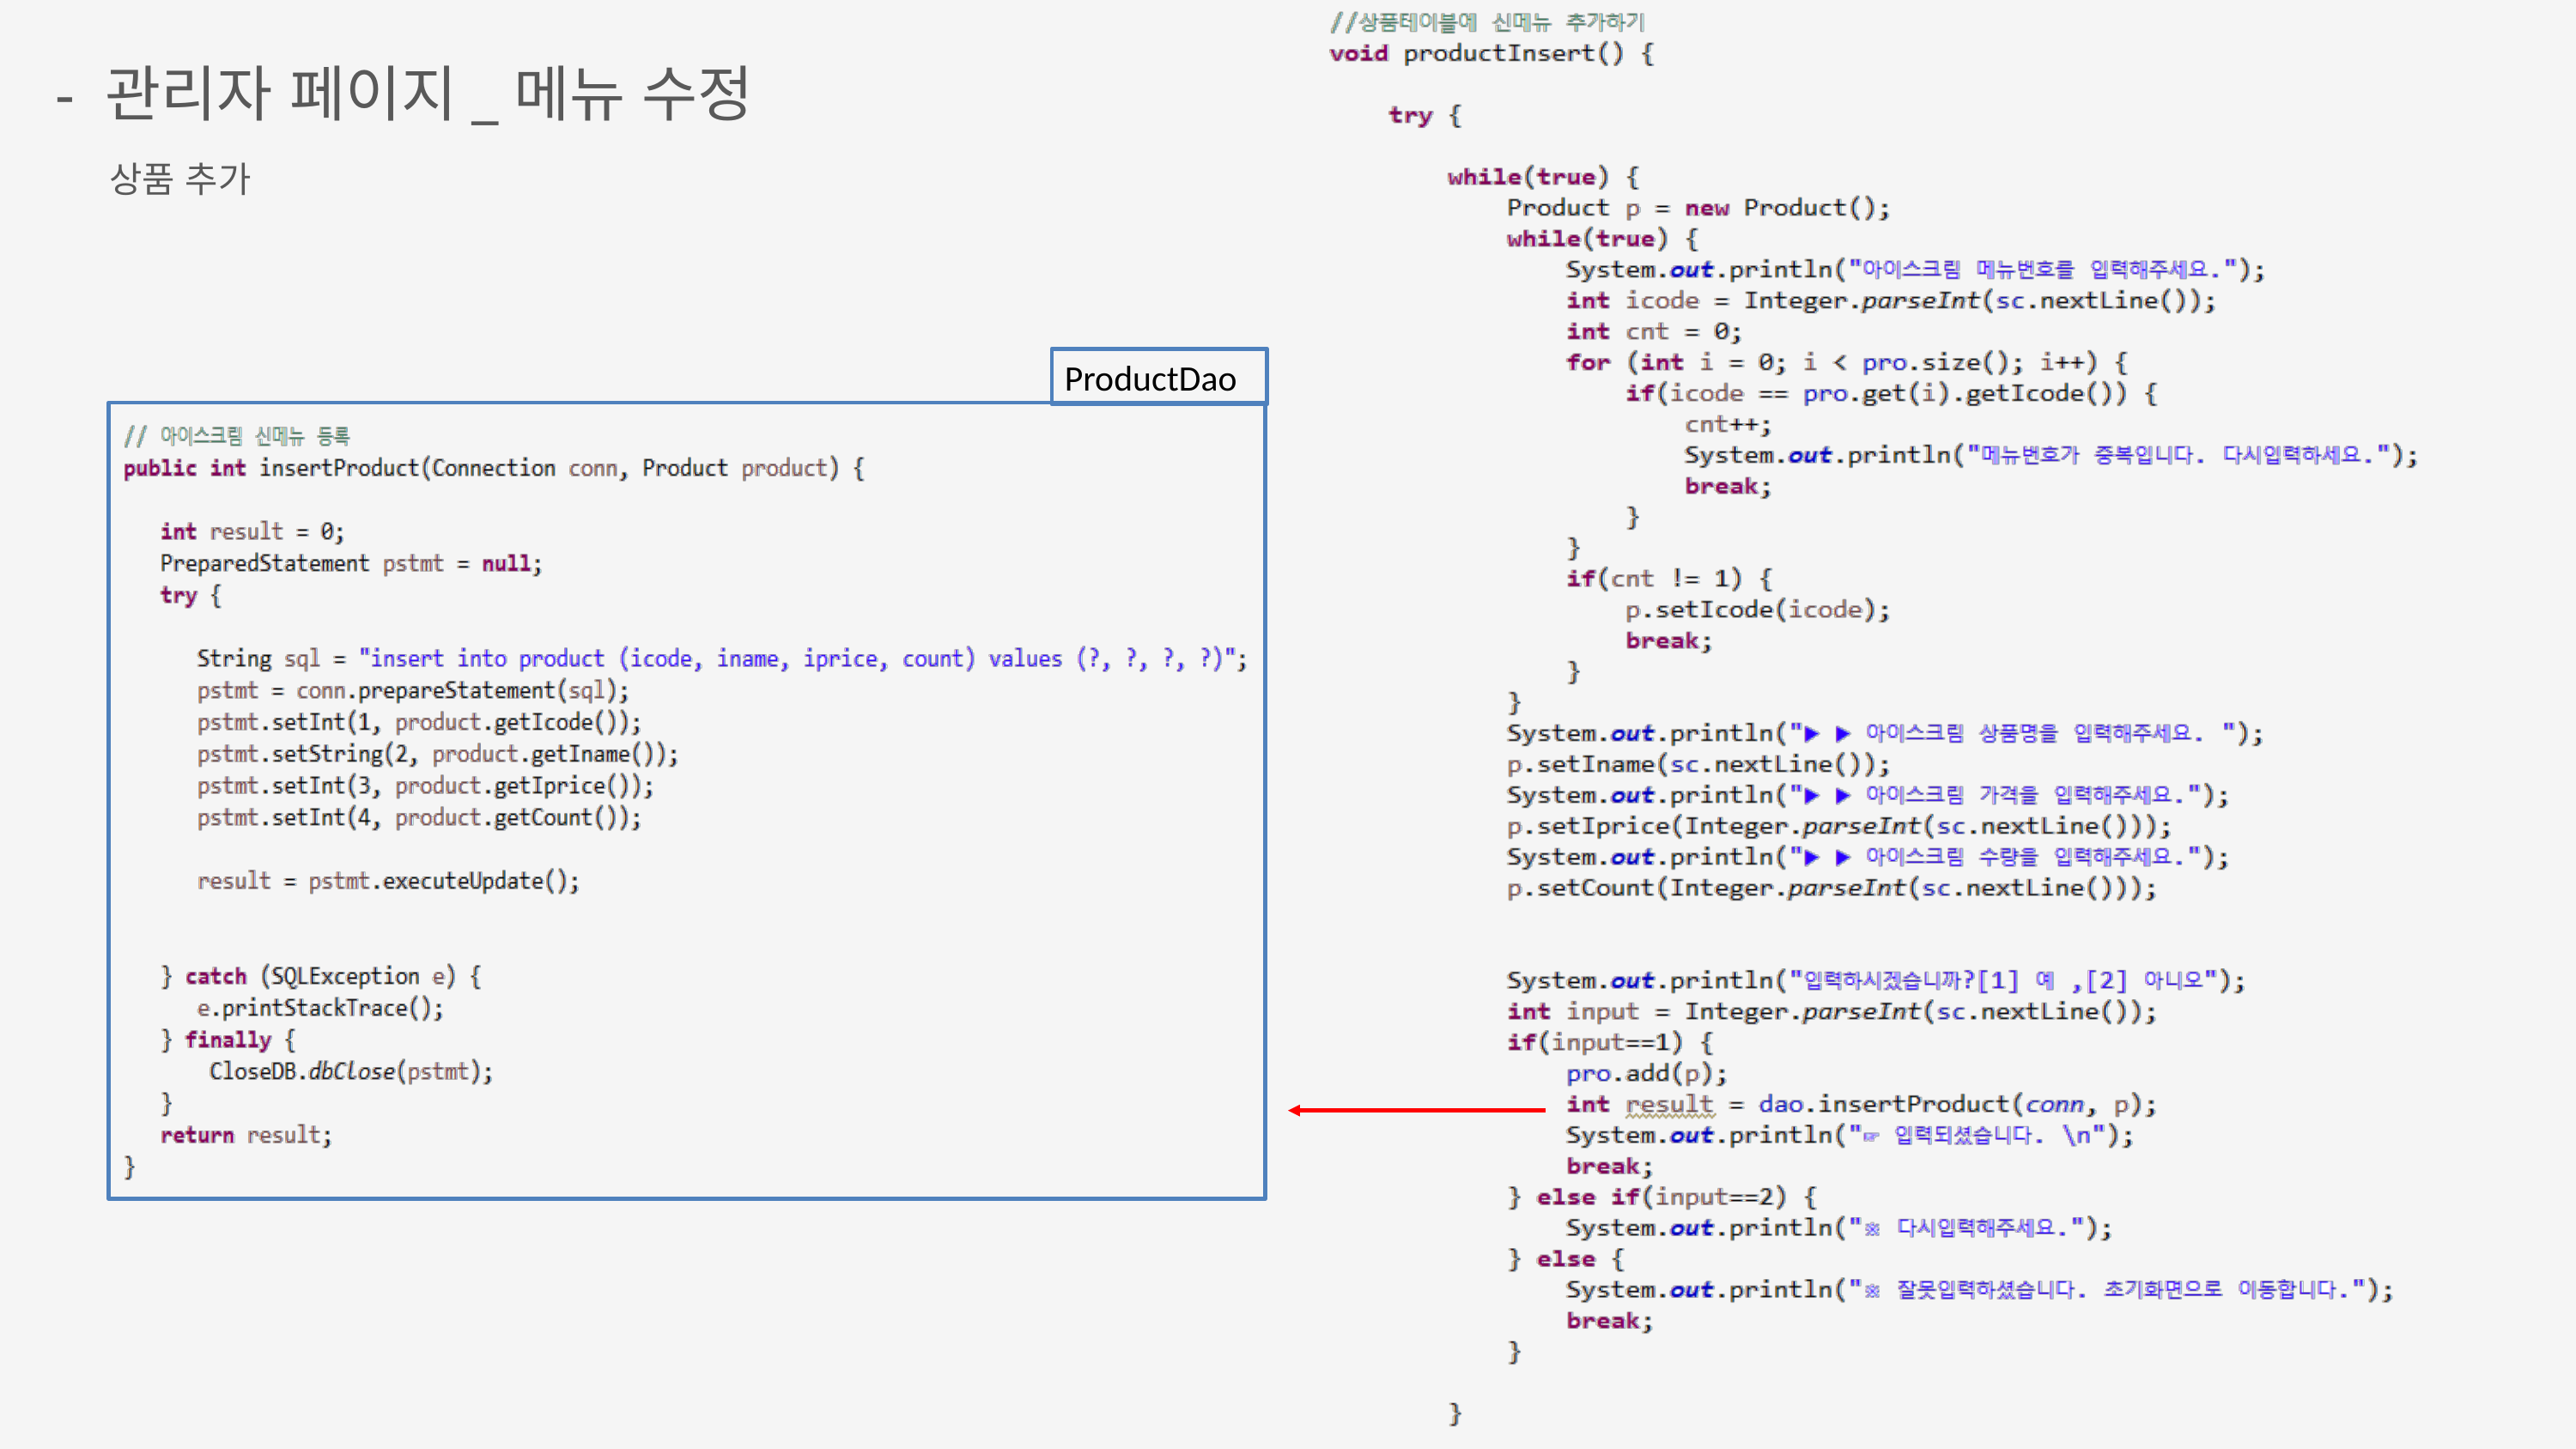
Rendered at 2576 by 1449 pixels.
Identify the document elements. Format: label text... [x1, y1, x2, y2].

text_box ProductDao [1051, 349, 1267, 404]
text_box 상품 추가 [96, 150, 459, 203]
picture [110, 403, 1264, 1197]
picture [1309, 4, 2476, 1449]
text_box - 관리자 페이지_메뉴 수정 [43, 49, 966, 137]
